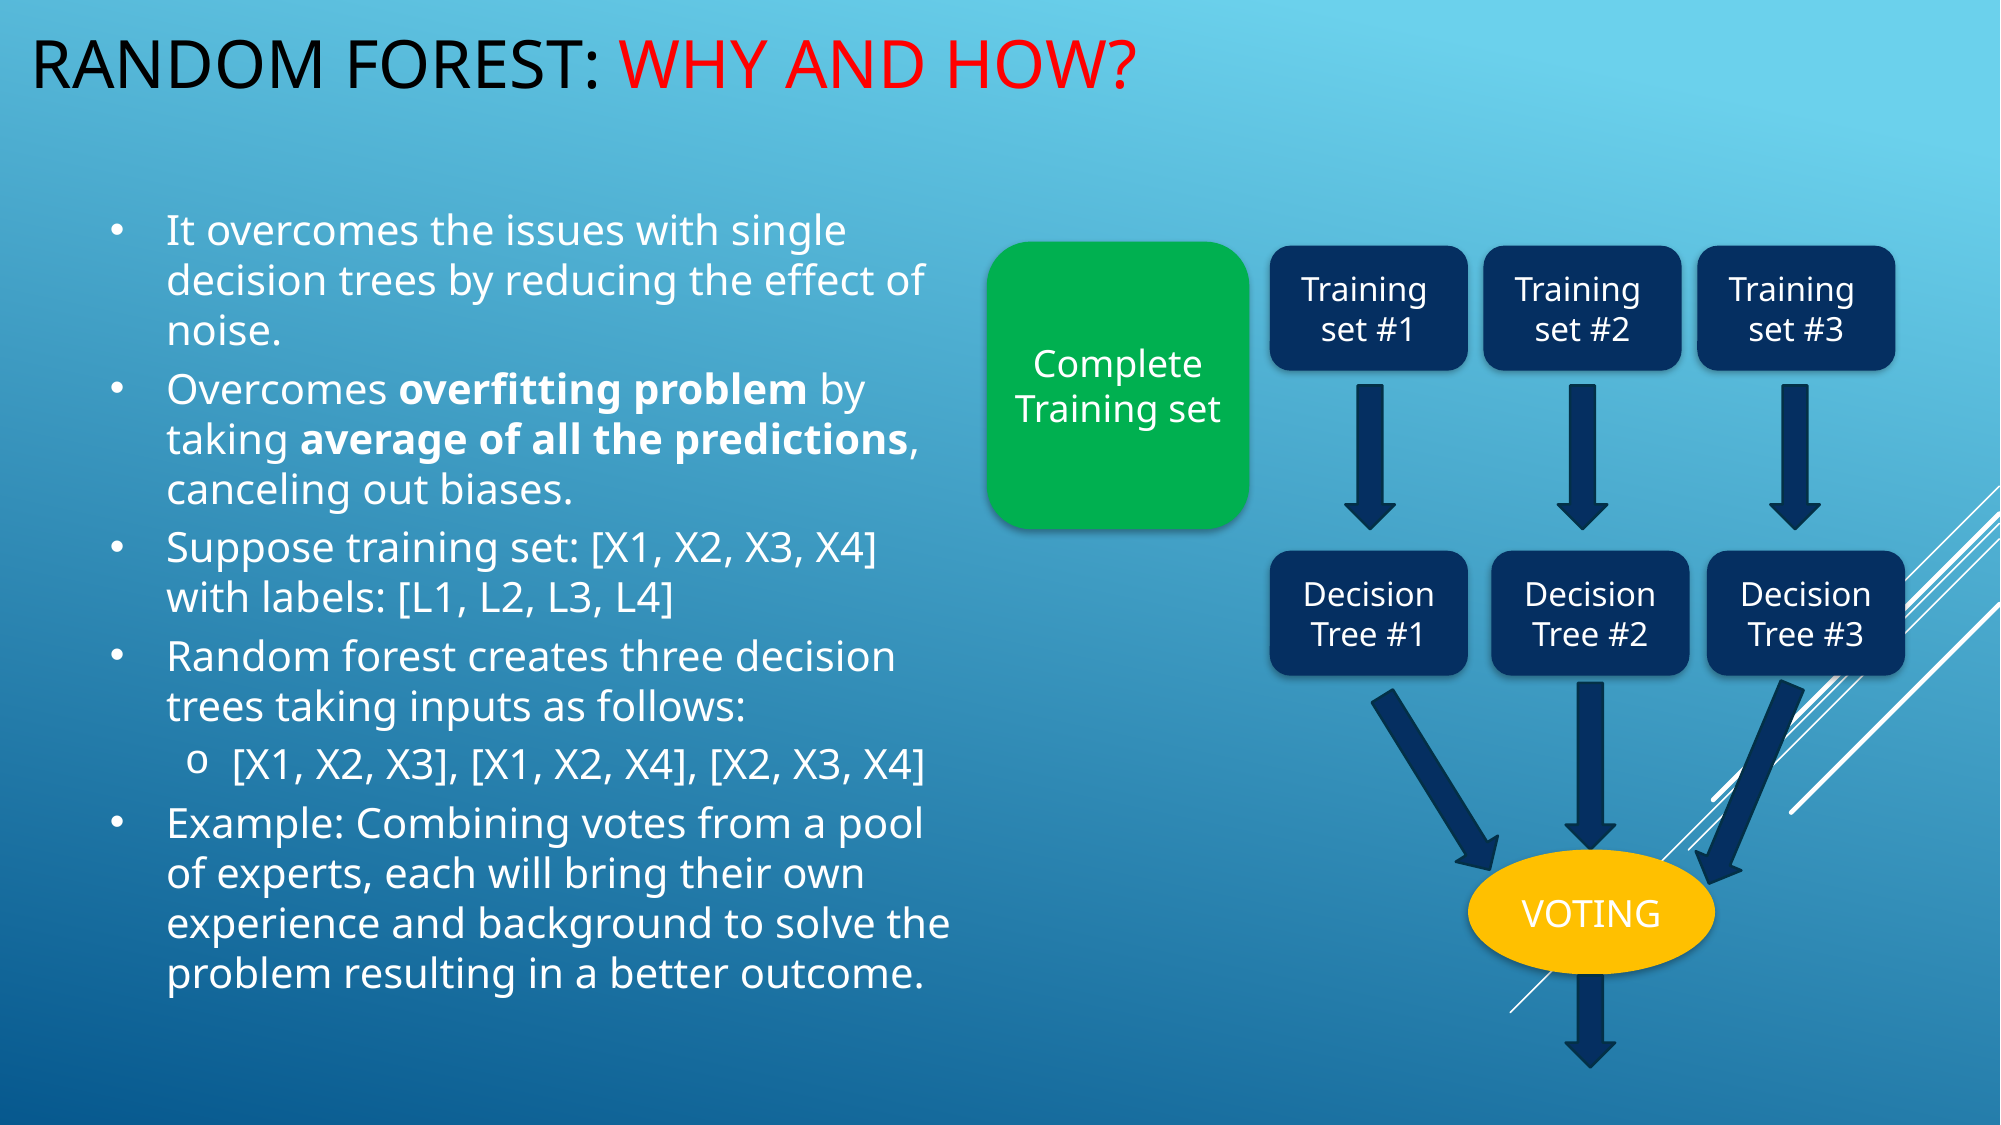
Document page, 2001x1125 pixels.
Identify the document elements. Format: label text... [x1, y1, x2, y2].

text_box [1556, 384, 1609, 531]
text_box RANDOM FOREST: WHY AND HOW? [19, 0, 1270, 144]
text_box [1344, 384, 1397, 531]
text_box It overcomes the issues with single decision trees by reducing the effect of noise. Overcomes overfitting problem by taking average of all the predictions, canceling out biases. Suppose training set: [X1, X2, X3, X4] with labels: [L1, L2, L3, L4] Random forest creates three decision trees taking inputs as follows: [X1, X2, X3], [X1, X2, X4], [X2, X3, X4] Example: Combining votes from a pool of experts, each will bring their own experience and background to solve the problem resulting in a better outcome. [94, 196, 967, 1020]
text_box Decision Tree #1 [1268, 549, 1470, 678]
text_box Training set #3 [1695, 244, 1897, 372]
text_box Complete Training set [985, 240, 1251, 531]
text_box Decision Tree #2 [1489, 549, 1691, 678]
text_box Training set #1 [1268, 244, 1470, 372]
text_box VOTING [1466, 848, 1717, 976]
text_box [1564, 974, 1617, 1069]
text_box Training set #2 [1482, 244, 1683, 372]
text_box [1769, 384, 1821, 531]
text_box [1694, 679, 1805, 885]
text_box [1564, 681, 1617, 848]
text_box Decision Tree #3 [1705, 549, 1907, 678]
text_box [1370, 688, 1500, 872]
